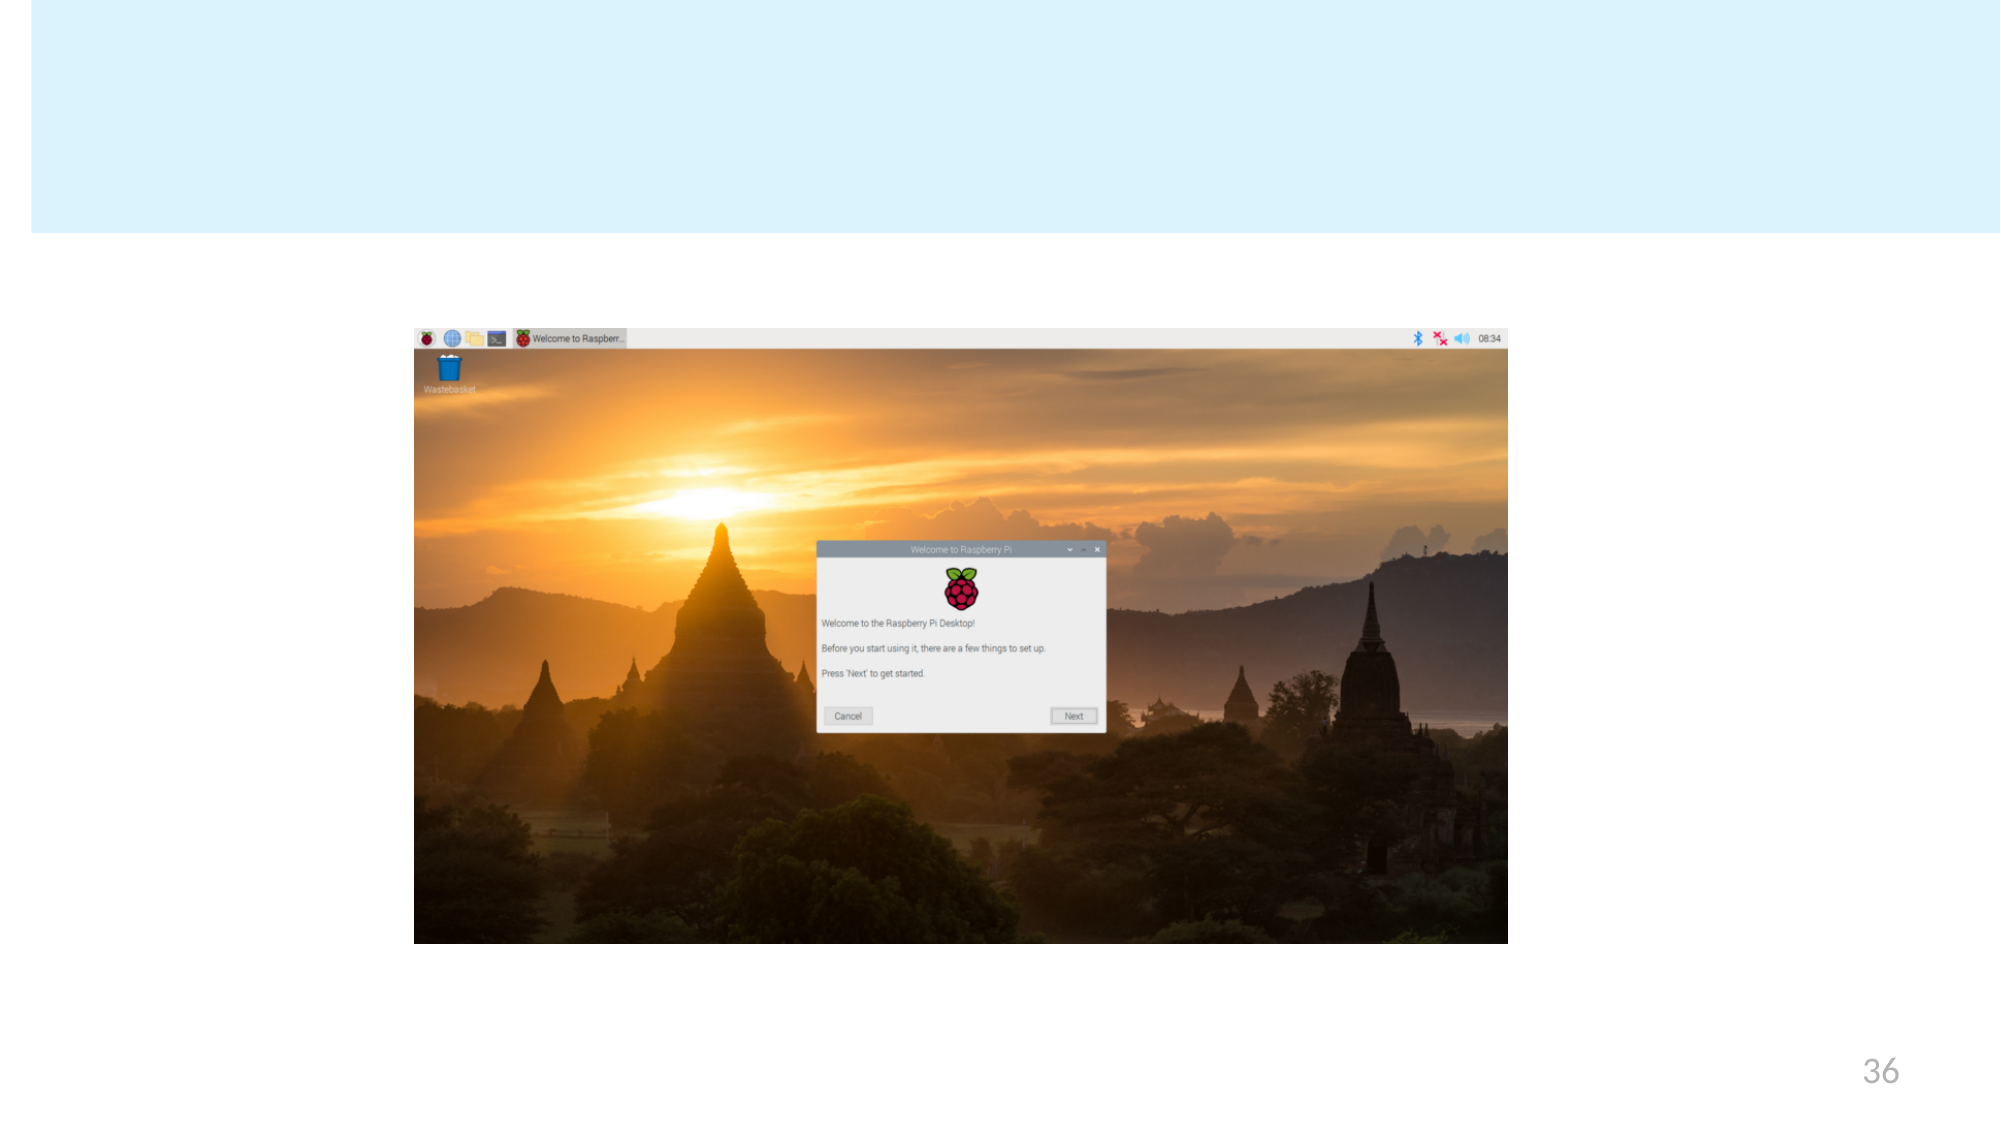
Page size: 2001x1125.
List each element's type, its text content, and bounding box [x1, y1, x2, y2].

picture [413, 327, 1509, 944]
slide_number 36 [1440, 1046, 1900, 1103]
